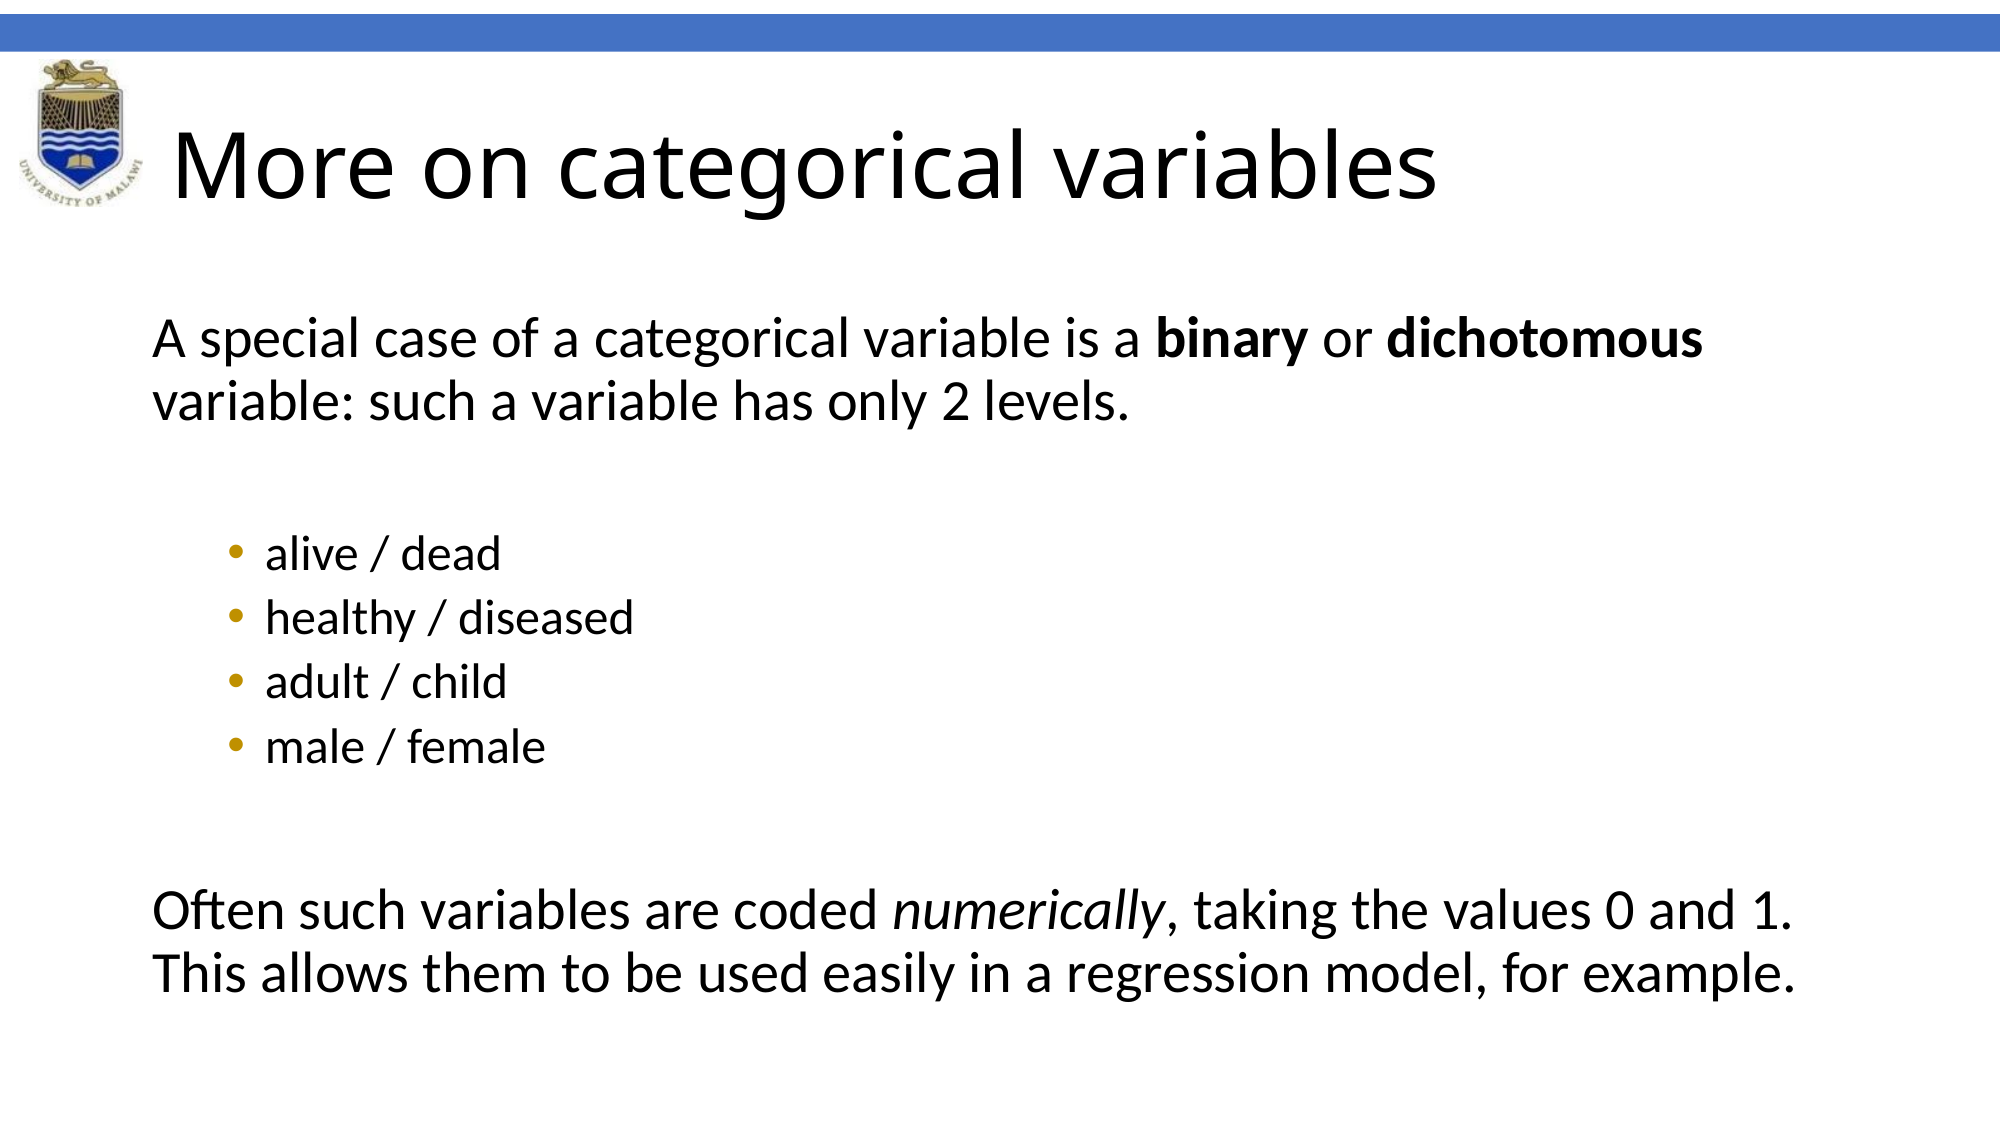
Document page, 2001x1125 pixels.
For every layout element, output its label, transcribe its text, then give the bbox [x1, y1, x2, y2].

picture [19, 59, 143, 207]
title More on categorical variables [155, 59, 1851, 278]
